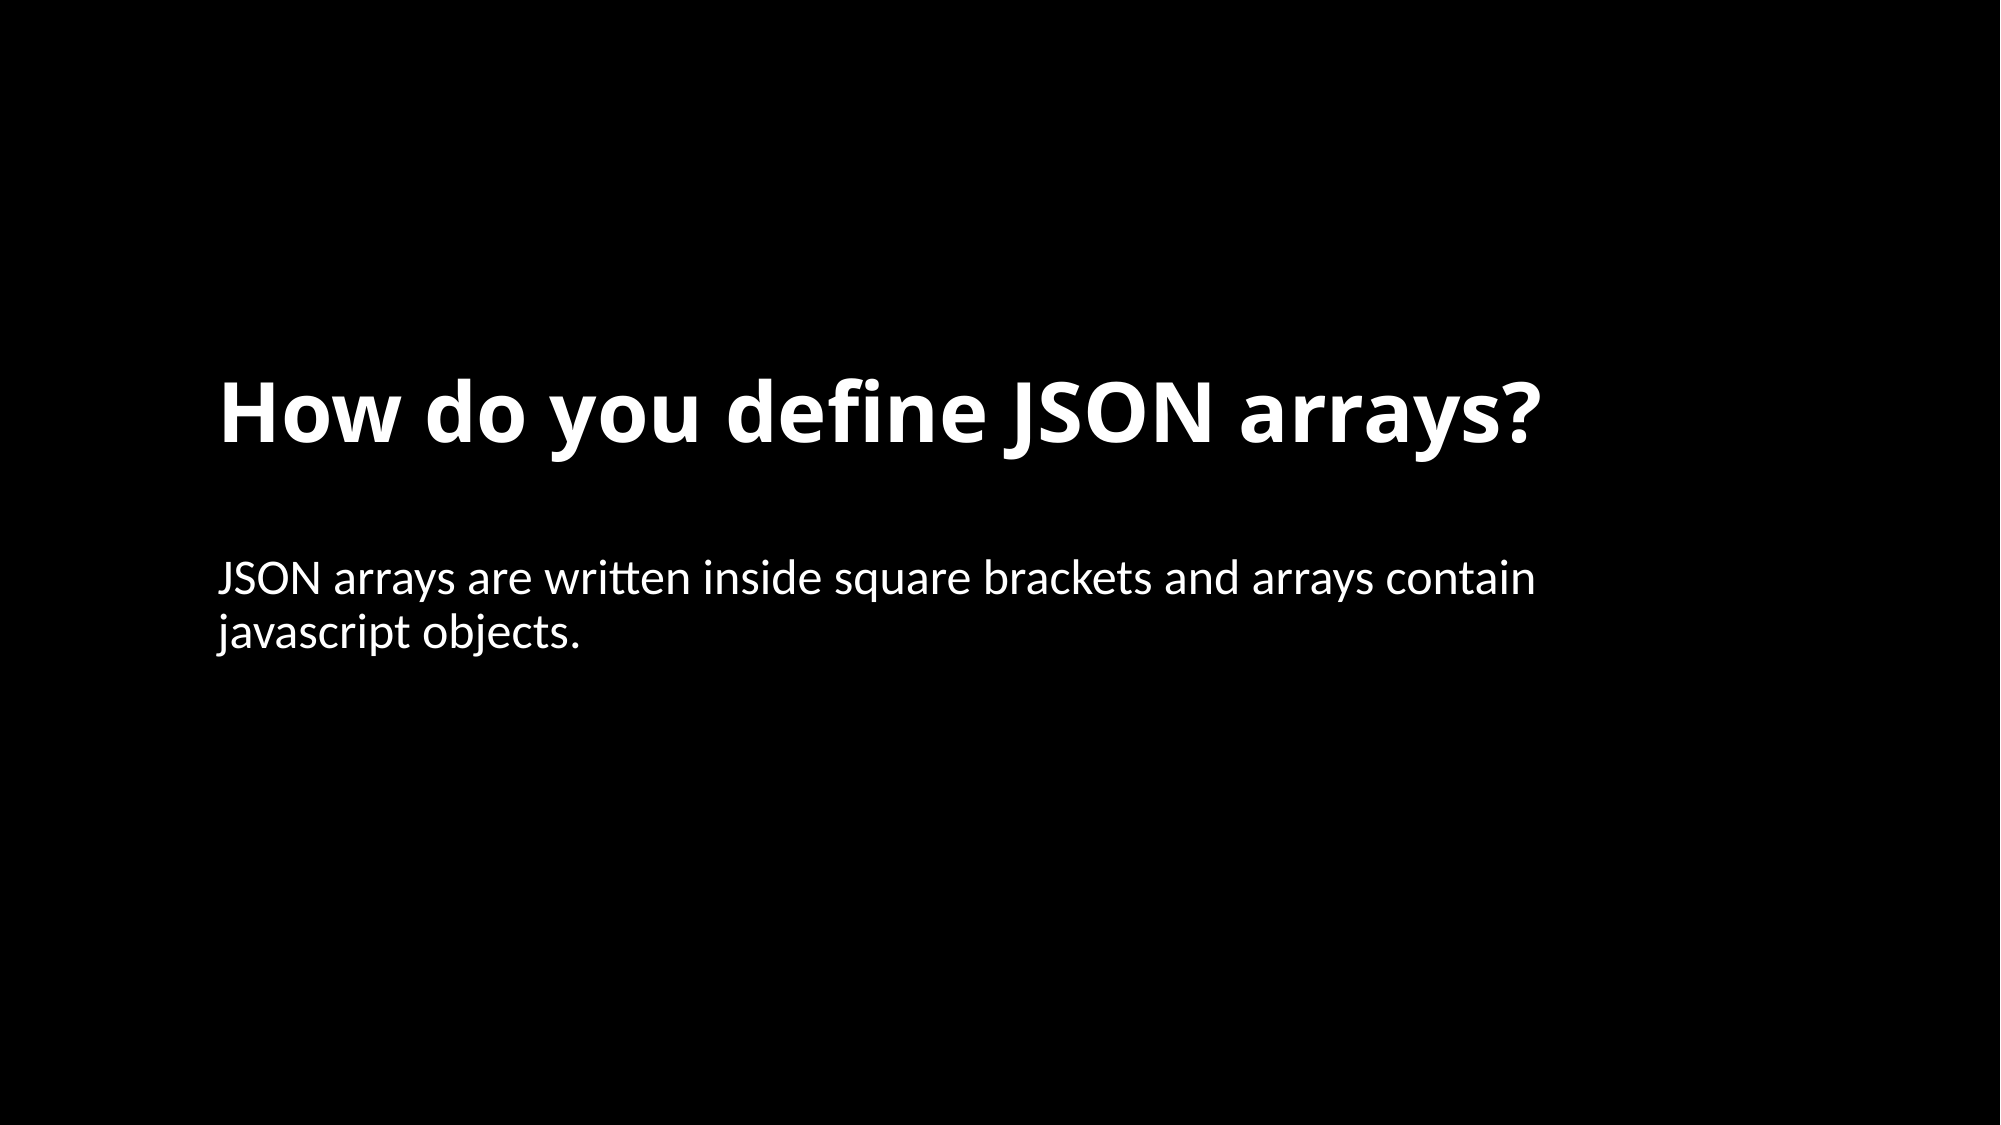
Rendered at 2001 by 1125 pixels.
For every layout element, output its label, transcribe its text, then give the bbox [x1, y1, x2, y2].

subtitle JSON arrays are written inside square brackets and arrays contain javascript objects. [202, 543, 1703, 934]
title How do you define JSON arrays? [202, 270, 1703, 468]
